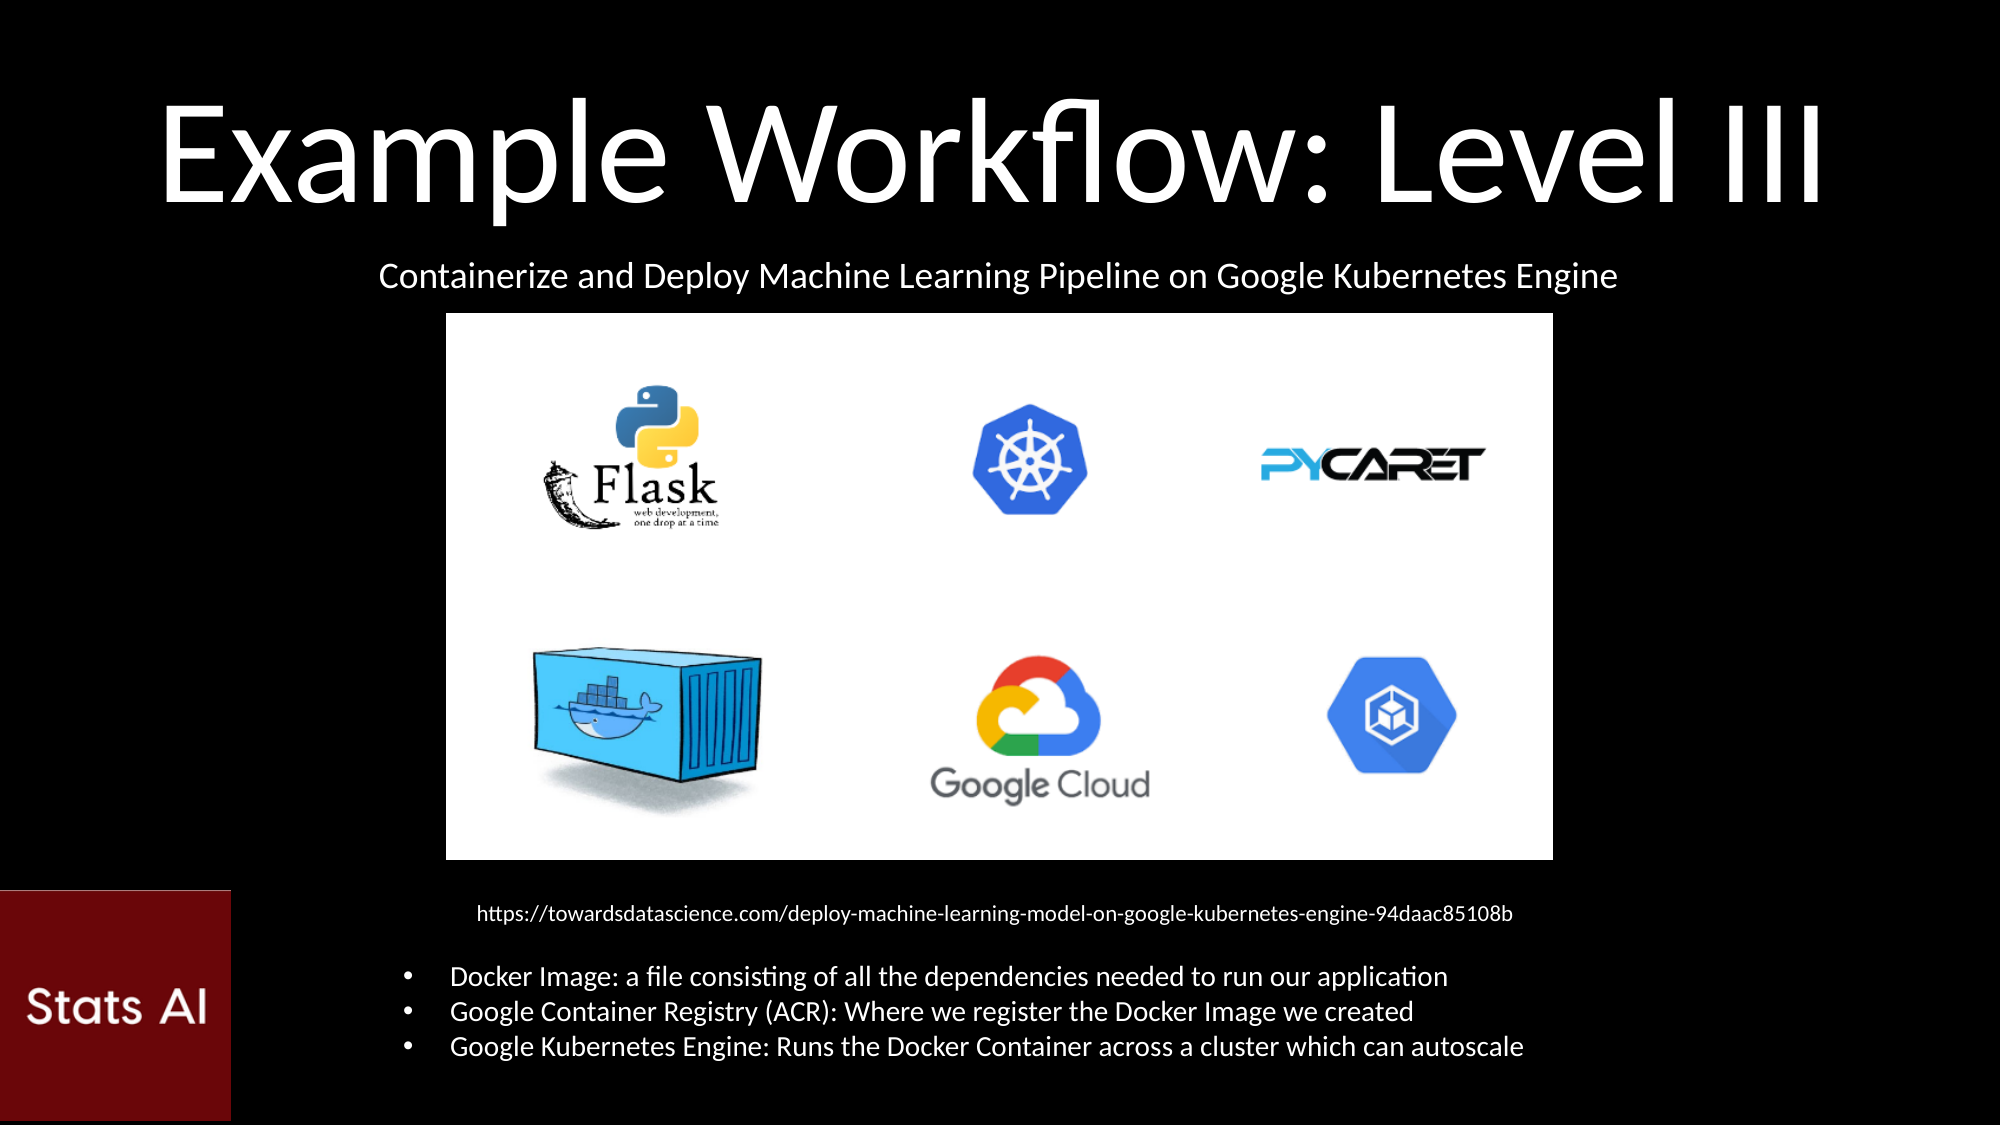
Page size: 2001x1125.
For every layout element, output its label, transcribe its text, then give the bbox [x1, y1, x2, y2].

text_box Docker Image: a file consisting of all the dependencies needed to run our application Google Container Registry (ACR): Where we register the Docker Image we created Google Kubernetes Engine: Runs the Docker Container across a cluster which can autoscale [388, 950, 1773, 1070]
picture [446, 313, 1554, 860]
picture [0, 890, 231, 1122]
text_box Containerize and Deploy Machine Learning Pipeline on Google Kubernetes Engine [363, 243, 1713, 303]
text_box https://towardsdatascience.com/deploy-machine-learning-model-on-google-kubernetes-engine-94daac85108b [461, 890, 1538, 934]
text_box Example Workflow: Level III [51, 44, 1938, 240]
